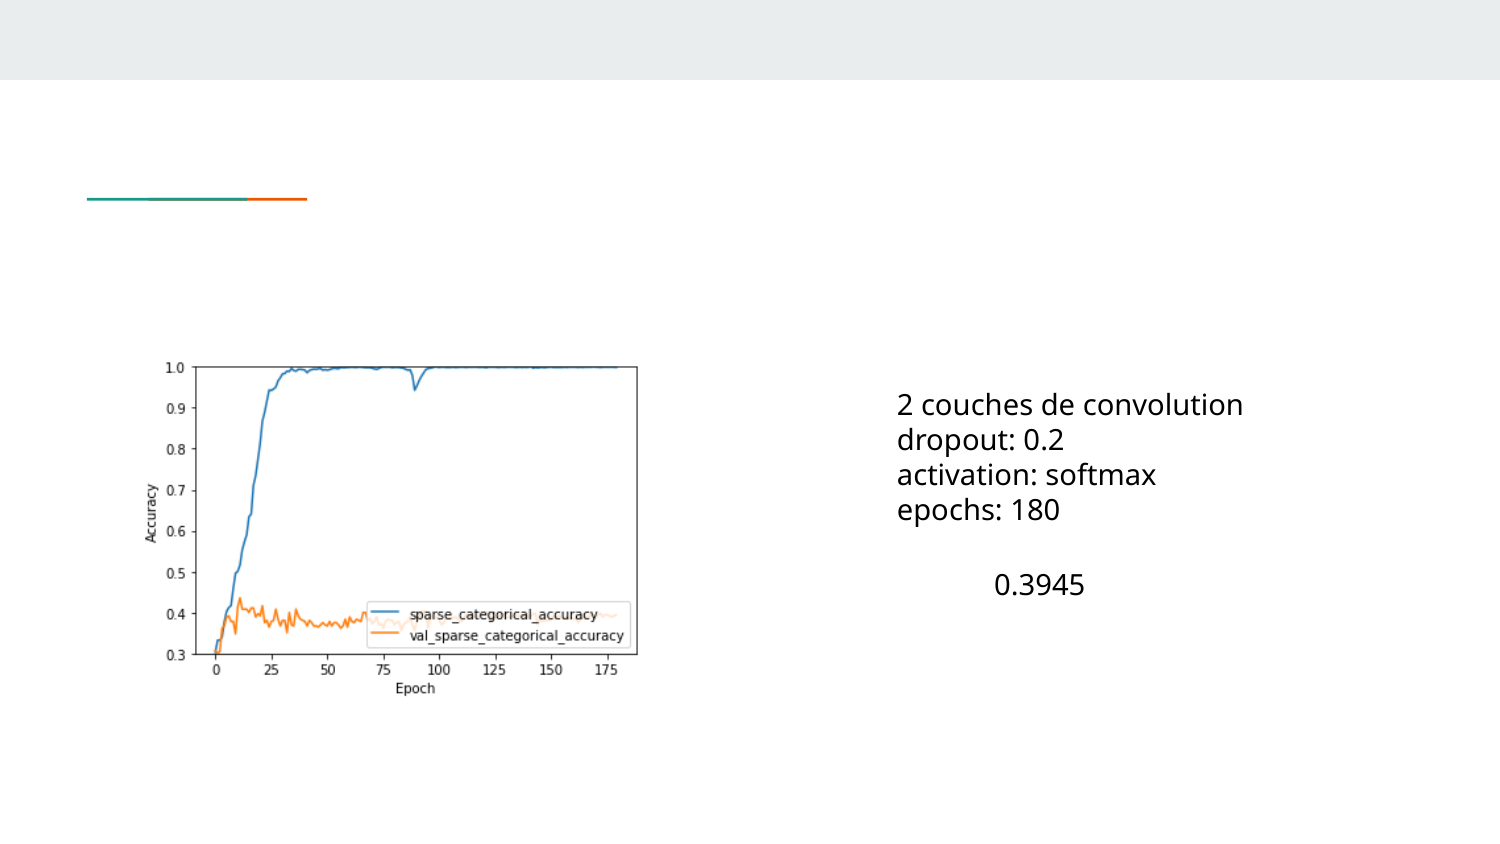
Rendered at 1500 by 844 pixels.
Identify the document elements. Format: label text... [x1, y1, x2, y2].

picture [119, 348, 685, 705]
text_box 0.3945 [979, 551, 1133, 596]
text_box 2 couches de convolution dropout: 0.2 activation: softmax epochs: 180 [881, 371, 1311, 554]
